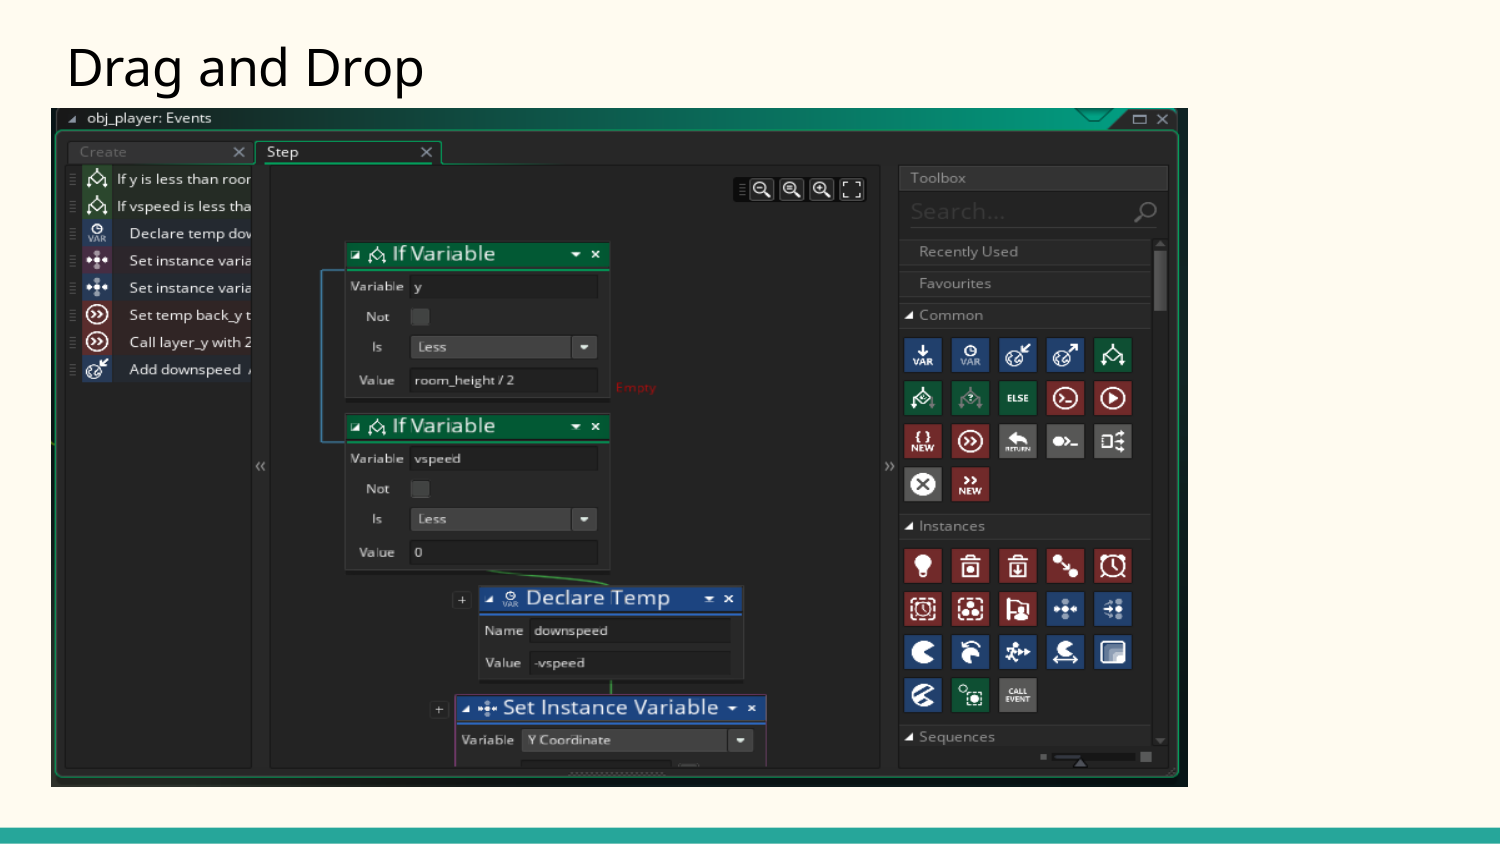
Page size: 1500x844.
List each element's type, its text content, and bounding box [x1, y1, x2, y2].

picture [50, 108, 1188, 787]
title Drag and Drop [51, 16, 1449, 117]
